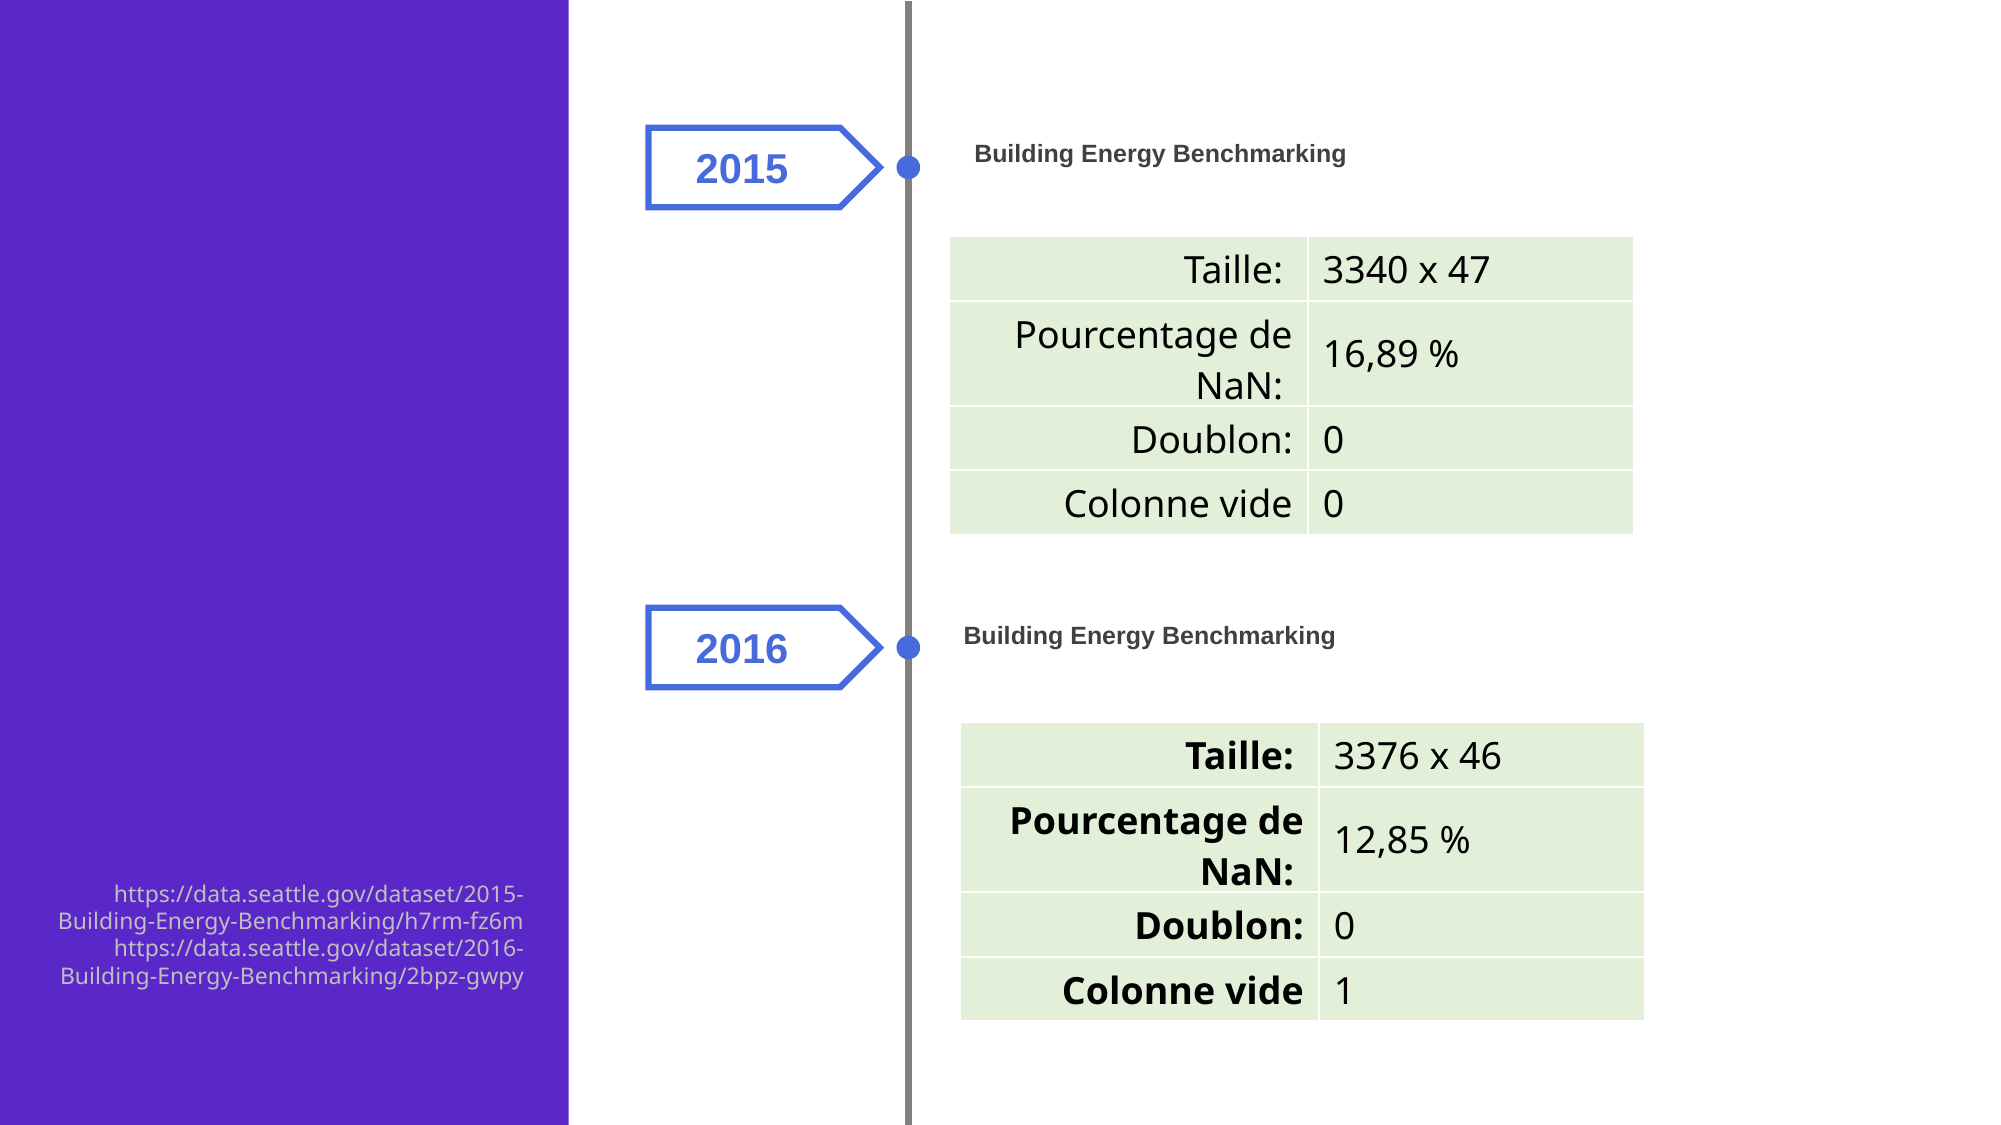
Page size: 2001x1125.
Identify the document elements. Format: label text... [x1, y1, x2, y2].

table_cell Colonne vide [961, 958, 1318, 1020]
table_cell 12,85 % [1320, 788, 1644, 891]
table_header 3376 x 46 [1320, 723, 1644, 786]
table_cell Pourcentage de NaN: [961, 788, 1318, 891]
table_cell 0 [1320, 893, 1644, 956]
text_box [647, 606, 882, 689]
text_box https://data.seattle.gov/dataset/2015-Building-Energy-Benchmarking/h7rm-fz6m https://data.seattle.gov/dataset/2016-Building-Energy-Benchmarking/2bpz-gwpy [29, 871, 540, 997]
table_cell 0 [1309, 407, 1633, 469]
text_box [647, 126, 882, 209]
text_box [909, 634, 922, 661]
table_header Taille: [950, 237, 1307, 300]
text_box [895, 154, 908, 181]
table_cell 0 [1309, 471, 1633, 534]
table_cell 16,89 % [1309, 302, 1633, 405]
text_box 2015 [672, 134, 813, 200]
table_cell 1 [1320, 958, 1644, 1020]
table_cell Doublon: [961, 893, 1318, 956]
table_header Taille: [961, 723, 1318, 786]
text_box 2016 [672, 614, 813, 680]
text_box [895, 634, 908, 661]
table_header 3340 x 47 [1309, 237, 1633, 300]
text_box [0, 0, 570, 1125]
text_box Building Energy Benchmarking [959, 130, 1908, 205]
text_box Building Energy Benchmarking [948, 612, 1897, 687]
table_cell Doublon: [950, 407, 1307, 469]
text_box [909, 154, 922, 181]
table_cell Pourcentage de NaN: [950, 302, 1307, 405]
table_cell Colonne vide [950, 471, 1307, 534]
